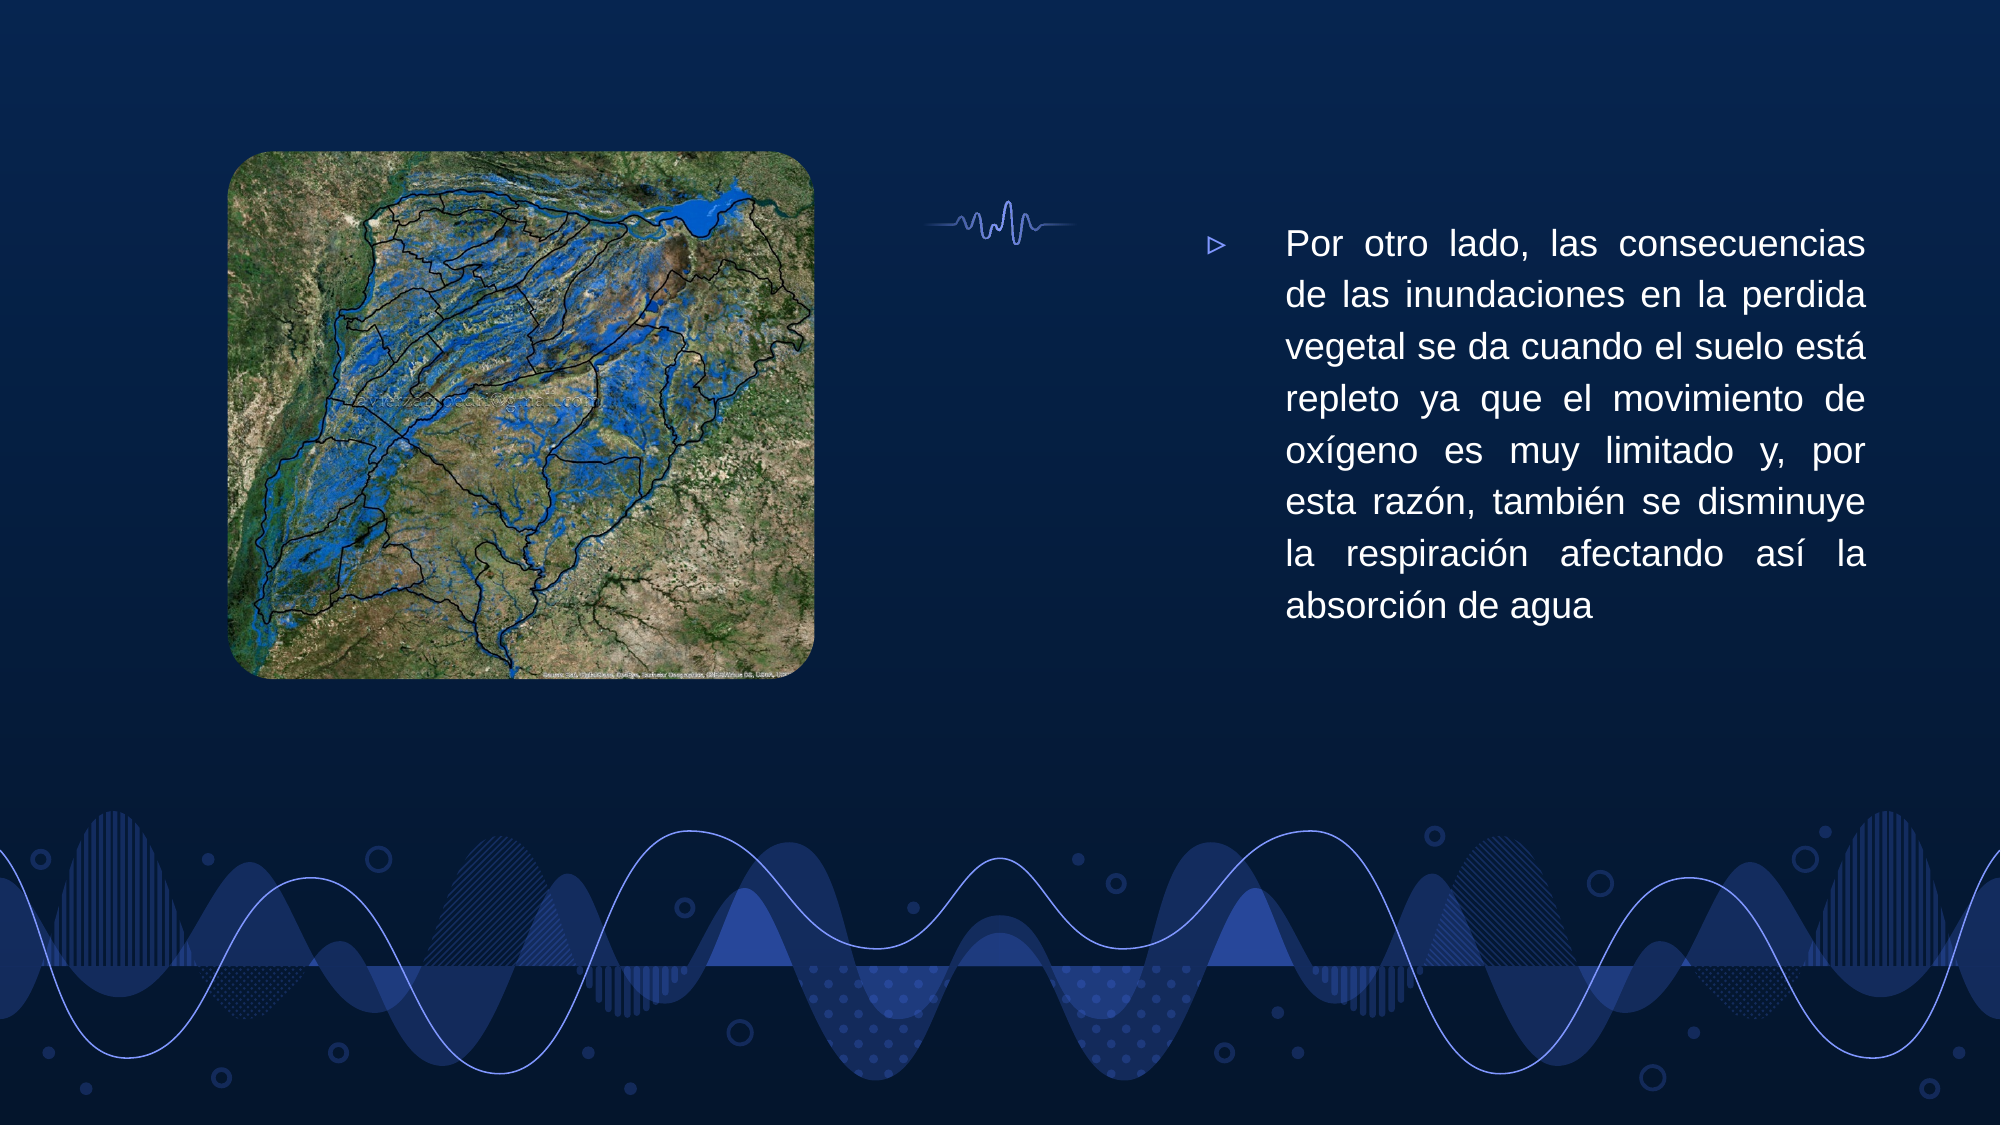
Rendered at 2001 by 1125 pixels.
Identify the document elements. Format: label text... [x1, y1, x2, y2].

picture [227, 151, 815, 680]
list Por otro lado, las consecuencias de las inundaciones en la perdida vegetal se da cuando el suelo está repleto ya que el movimiento de oxígeno es muy limitado y, por esta razón, también se disminuye la respiración afectando así la absorción de agua [1185, 211, 1867, 811]
